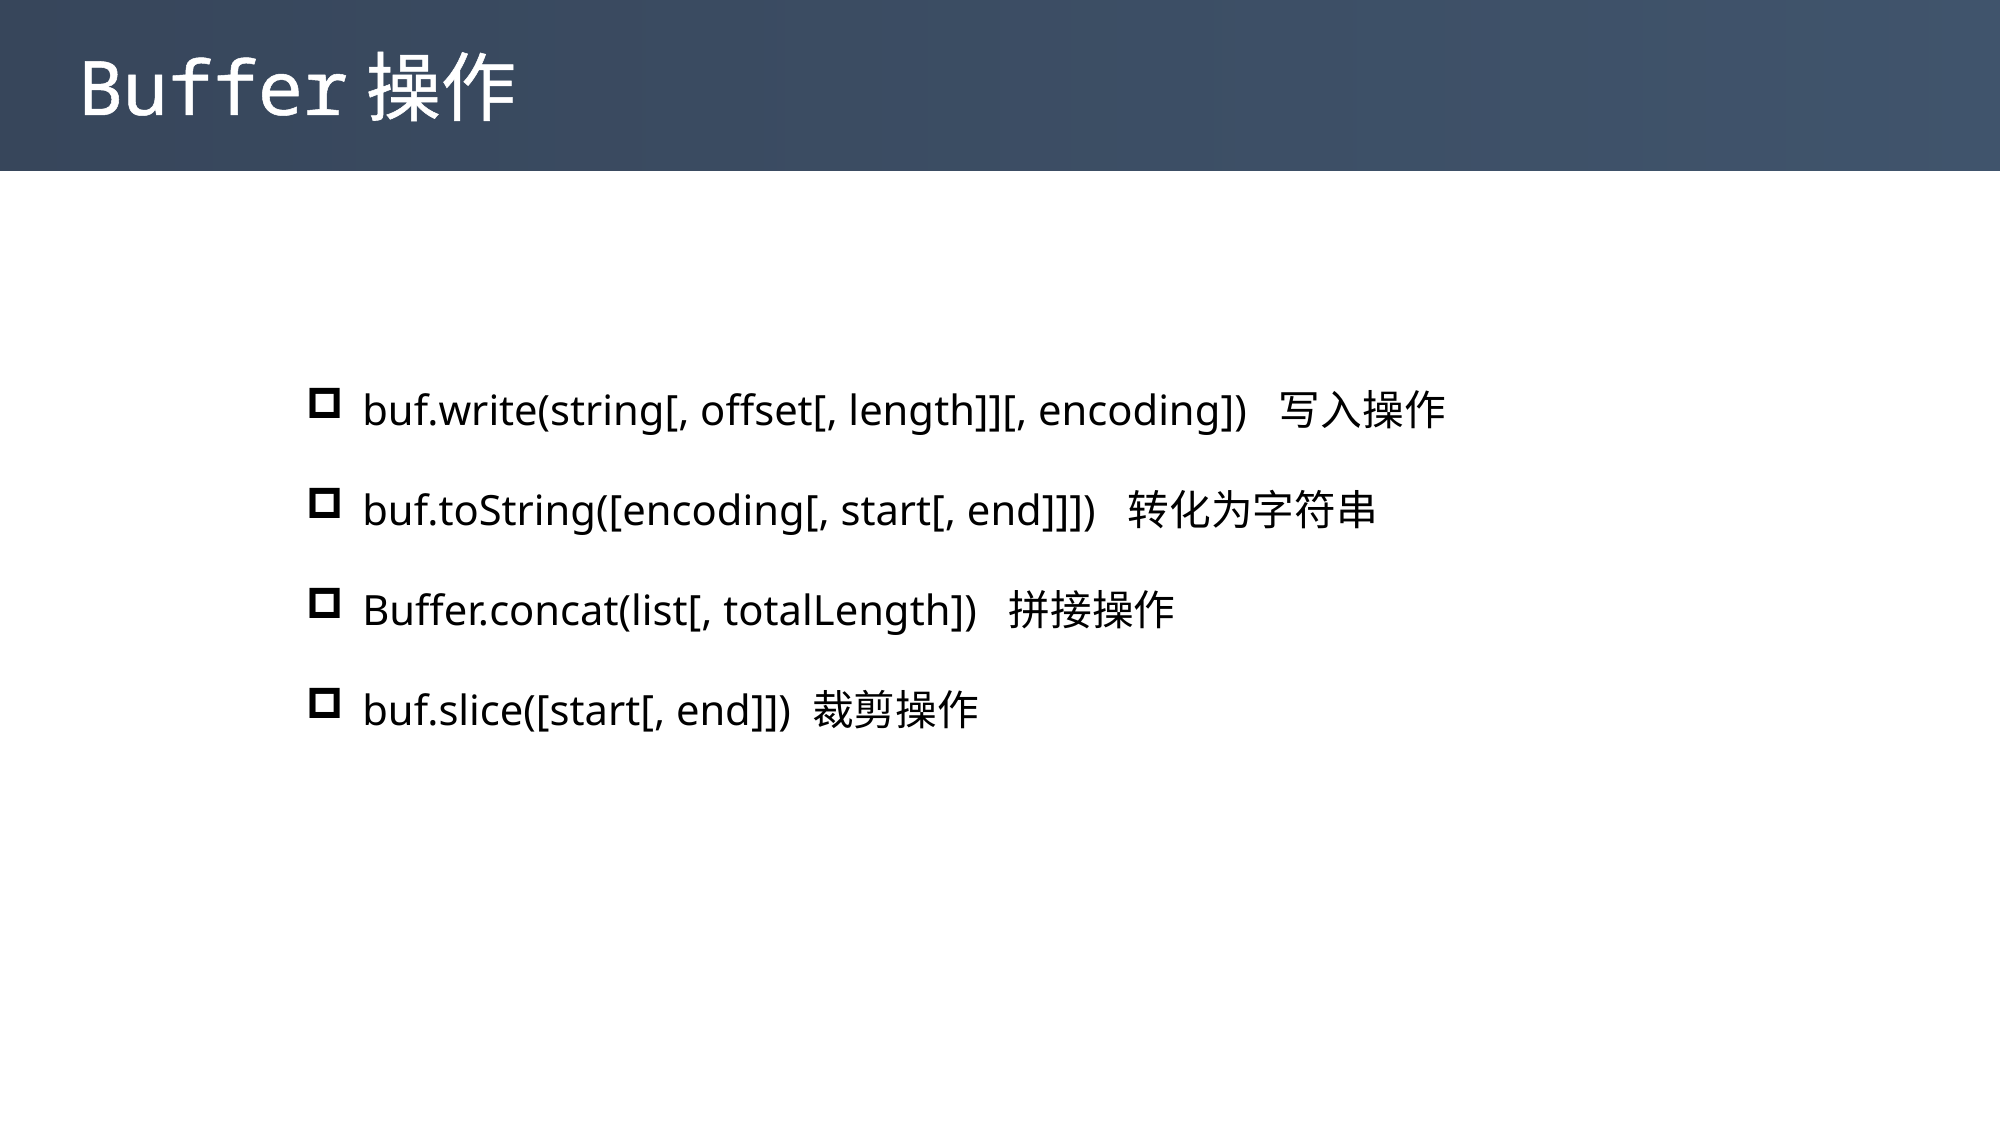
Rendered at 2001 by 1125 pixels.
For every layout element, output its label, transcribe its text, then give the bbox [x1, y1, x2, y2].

text_box Buffer操作 [62, 25, 1237, 145]
text_box buf.write(string[, offset[, length]][, encoding]) 写入操作 buf.toString([encoding[, start[, end]]]) 转化为字符串 Buffer.concat(list[, totalLength]) 拼接操作 buf.slice([start[, end]]) 裁剪操作 [291, 326, 1780, 742]
text_box [0, 0, 2000, 171]
